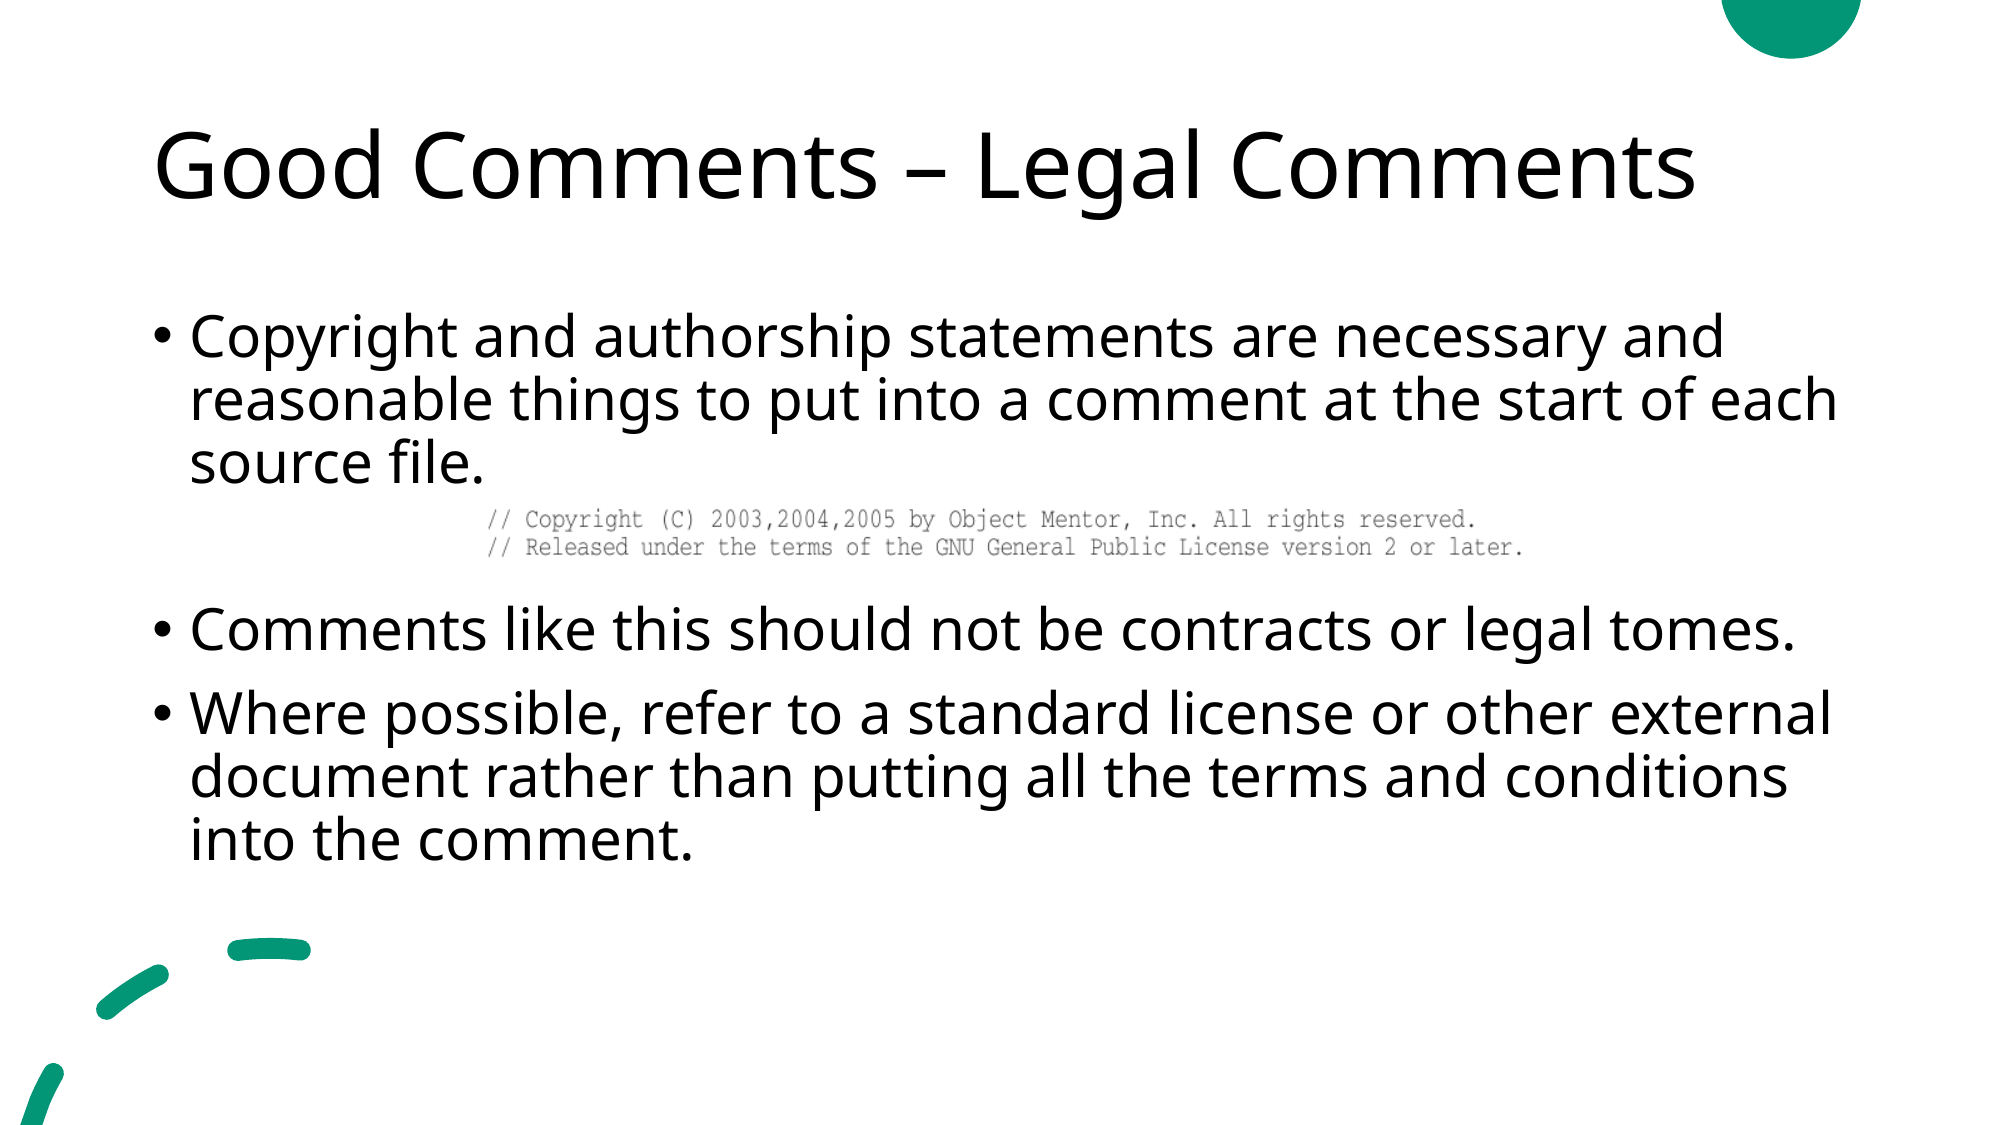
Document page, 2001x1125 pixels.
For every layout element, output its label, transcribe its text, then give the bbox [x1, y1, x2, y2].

list Copyright and authorship statements are necessary and reasonable things to put into a comment at the start of each source file. Comments like this should not be contracts or legal tomes. Where possible, refer to a standard license or other external document rather than putting all the terms and conditions into the comment. [137, 299, 1863, 933]
picture [470, 498, 1530, 575]
title Good Comments – Legal Comments [137, 59, 1863, 278]
